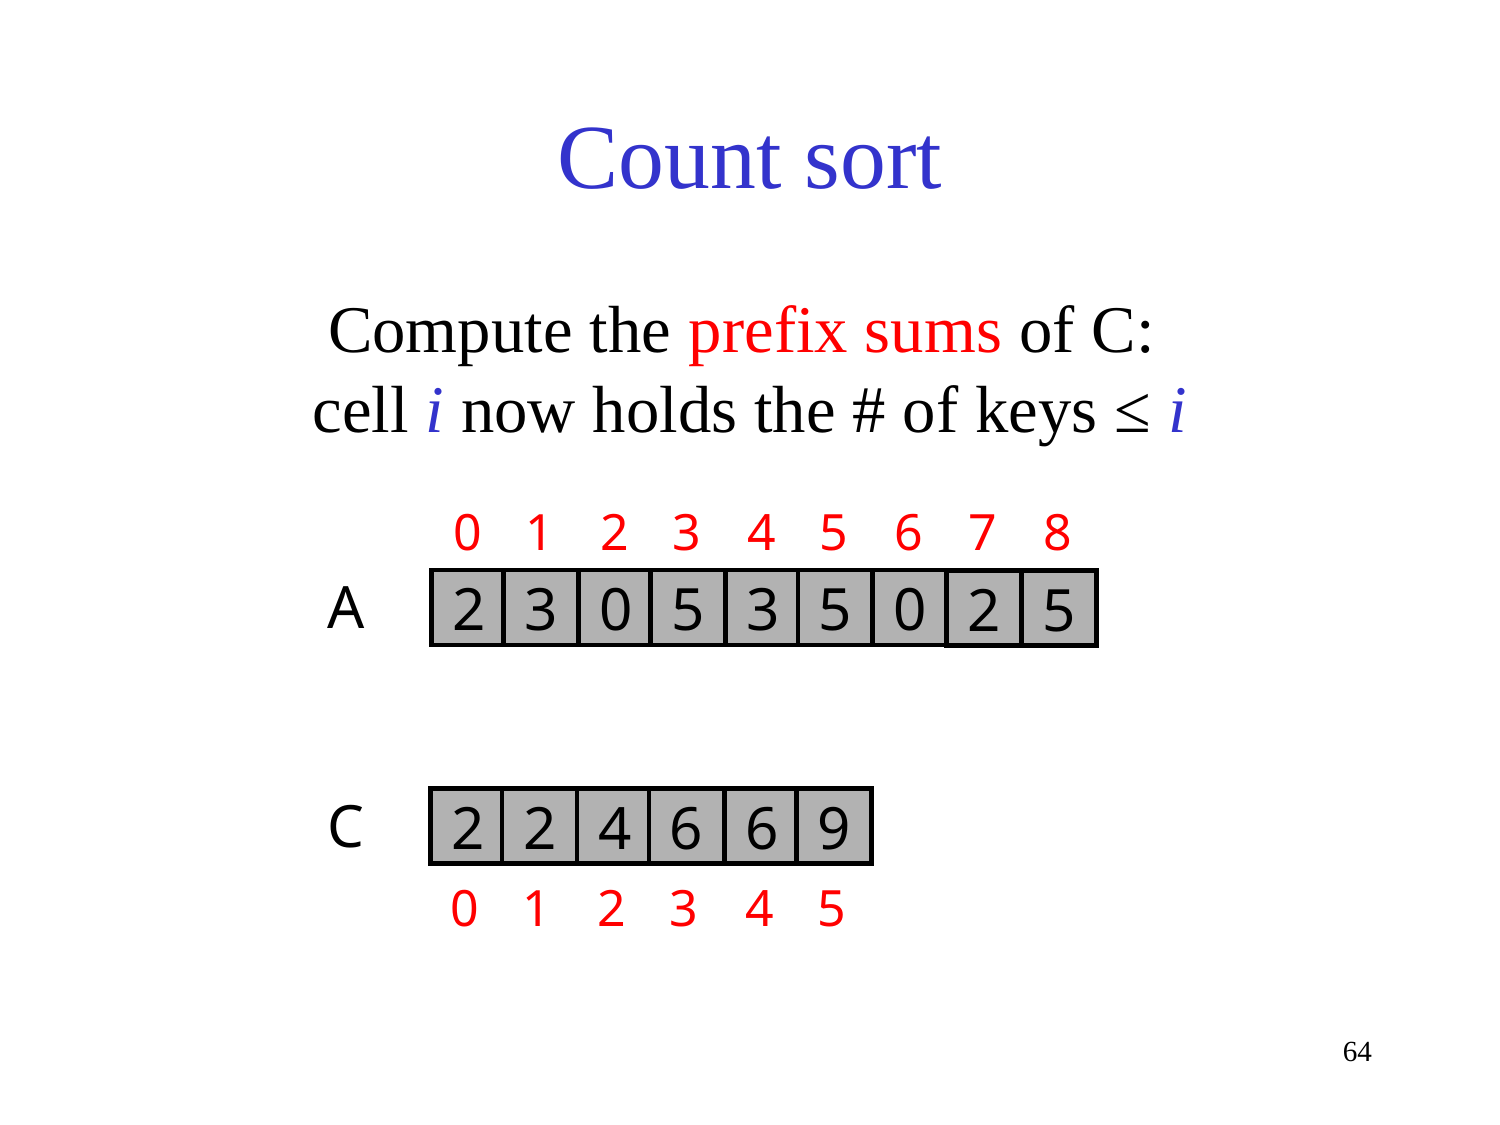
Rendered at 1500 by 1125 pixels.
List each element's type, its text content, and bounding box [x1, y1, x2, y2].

text_box 2 [502, 788, 577, 864]
text_box 5 [650, 577, 725, 645]
text_box 3 [503, 577, 578, 645]
text_box 6 [649, 788, 724, 864]
text_box 2 [430, 788, 502, 864]
text_box 4 [577, 788, 649, 864]
text_box A [312, 562, 391, 648]
list Compute the prefix sums of C: cell i now holds the # of keys ≤ i [0, 277, 1500, 477]
text_box 6 [724, 788, 796, 864]
text_box 9 [796, 788, 872, 864]
slide_number 64 [1074, 1024, 1388, 1101]
text_box C [312, 781, 392, 867]
text_box 2 [431, 576, 503, 645]
text_box 5 [1021, 575, 1097, 646]
text_box 2 [946, 577, 1021, 646]
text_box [429, 492, 1096, 568]
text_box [427, 869, 870, 945]
text_box 5 [797, 577, 872, 645]
text_box 3 [725, 577, 797, 645]
text_box 0 [872, 577, 946, 645]
text_box 0 [578, 577, 650, 645]
title Count sort [0, 49, 1500, 254]
